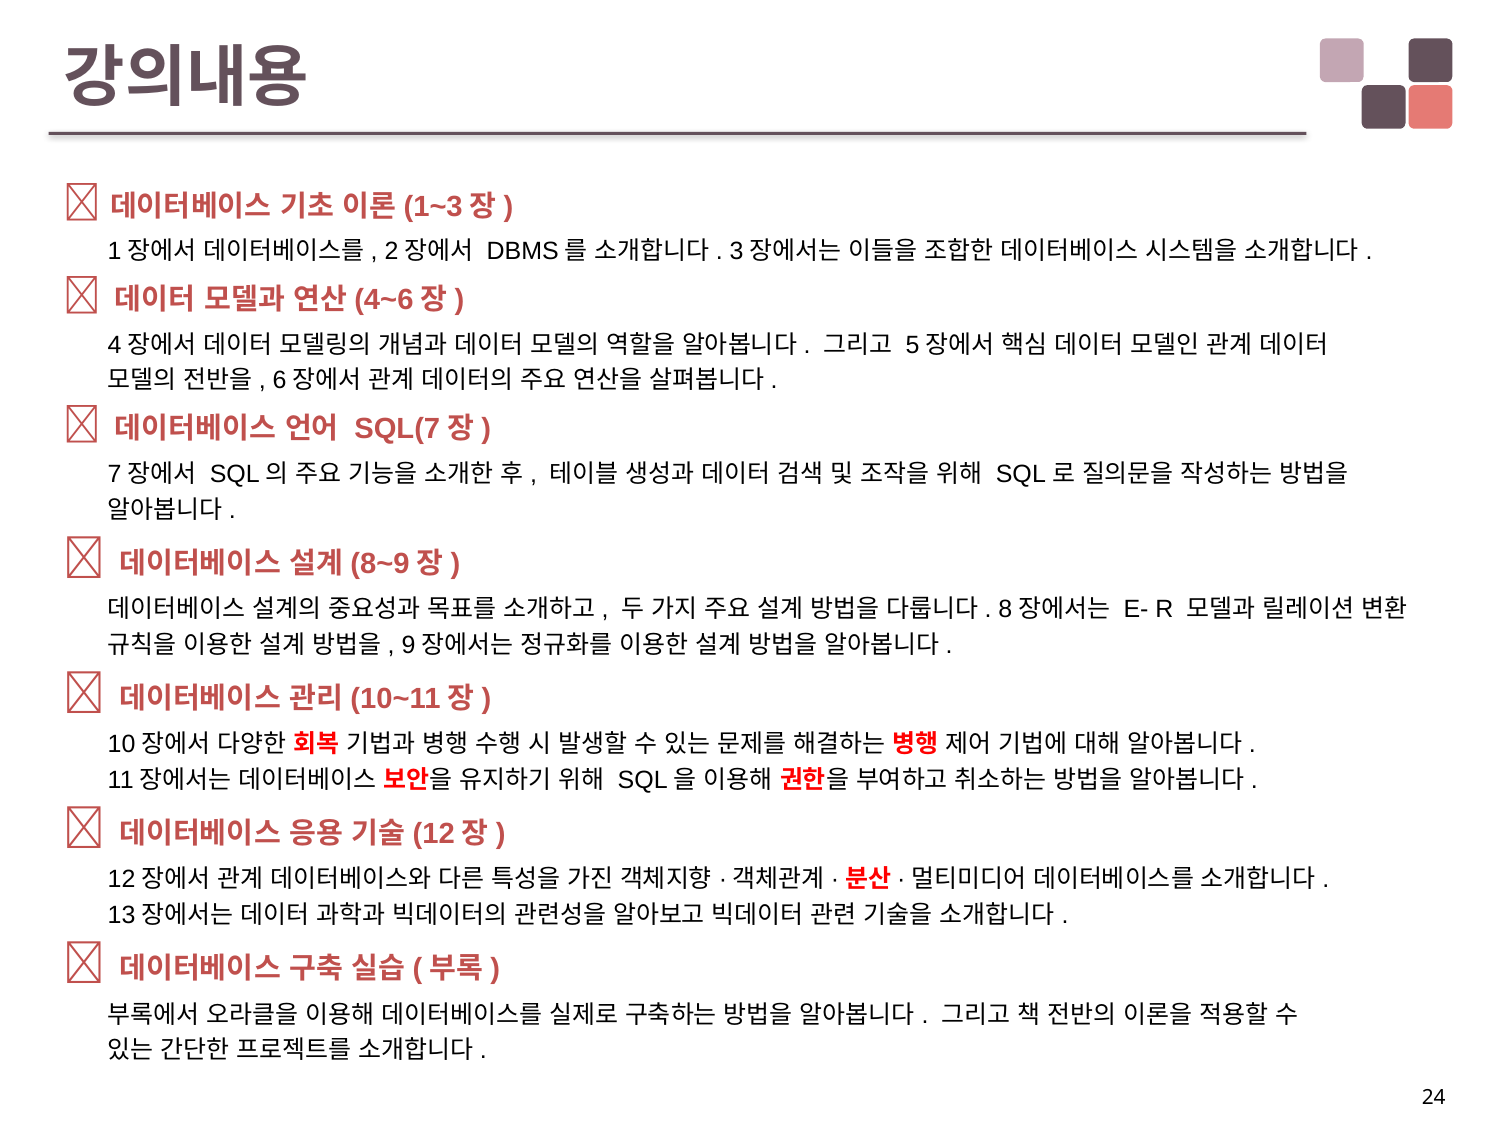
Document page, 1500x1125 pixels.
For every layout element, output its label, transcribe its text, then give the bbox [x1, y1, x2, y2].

list  데이터베이스 기초 이론(1~3장) 1장에서 데이터베이스를, 2장에서 DBMS를 소개합니다. 3장에서는 이들을 조합한 데이터베이스 시스템을 소개합니다.  데이터 모델과 연산(4~6장) 4장에서 데이터 모델링의 개념과 데이터 모델의 역할을 알아봅니다. 그리고 5장에서 핵심 데이터 모델인 관계 데이터 모델의 전반을, 6장에서 관계 데이터의 주요 연산을 살펴봅니다.  데이터베이스 언어 SQL(7장) 7장에서 SQL의 주요 기능을 소개한 후, 테이블 생성과 데이터 검색 및 조작을 위해 SQL로 질의문을 작성하는 방법을 알아봅니다.  데이터베이스 설계(8~9장) 데이터베이스 설계의 중요성과 목표를 소개하고, 두 가지 주요 설계 방법을 다룹니다. 8장에서는 E- R 모델과 릴레이션 변환 규칙을 이용한 설계 방법을, 9장에서는 정규화를 이용한 설계 방법을 알아봅니다.  데이터베이스 관리(10~11장) 10장에서 다양한 회복 기법과 병행 수행 시 발생할 수 있는 문제를 해결하는 병행 제어 기법에 대해 알아봅니다. 11장에서는 데이터베이스 보안을 유지하기 위해 SQL을 이용해 권한을 부여하고 취소하는 방법을 알아봅니다.  데이터베이스 응용 기술(12장) 12장에서 관계 데이터베이스와 다른 특성을 가진 객체지향·객체관계·분산·멀티미디어 데이터베이스를 소개합니다. 13장에서는 데이터 과학과 빅데이터의 관련성을 알아보고 빅데이터 관련 기술을 소개합니다.  데이터베이스 구축 실습(부록) 부록에서 오라클을 이용해 데이터베이스를 실제로 구축하는 방법을 알아봅니다. 그리고 책 전반의 이론을 적용할 수 있는 간단한 프로젝트를 소개합니다. [48, 171, 1452, 1081]
title 강의내용 [48, 25, 1459, 123]
